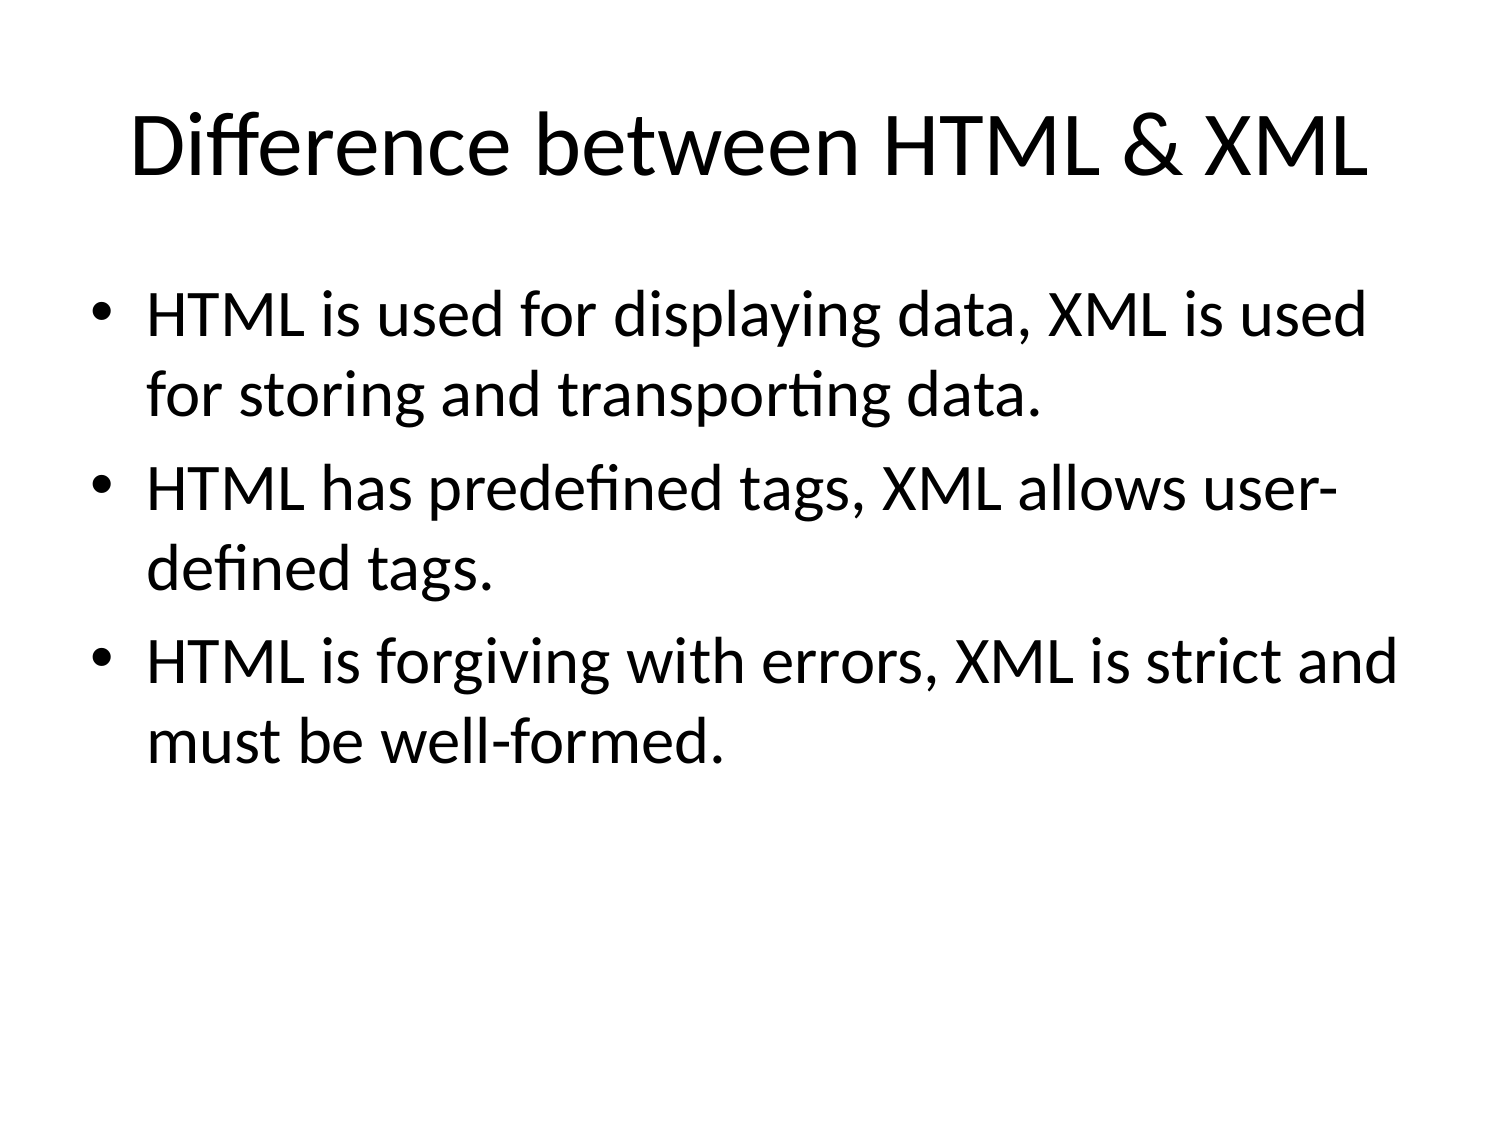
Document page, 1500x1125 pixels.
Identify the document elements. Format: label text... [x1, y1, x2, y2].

title Difference between HTML & XML [75, 45, 1425, 233]
list HTML is used for displaying data, XML is used for storing and transporting data. HTML has predefined tags, XML allows user-defined tags. HTML is forgiving with errors, XML is strict and must be well-formed. [75, 262, 1425, 1005]
